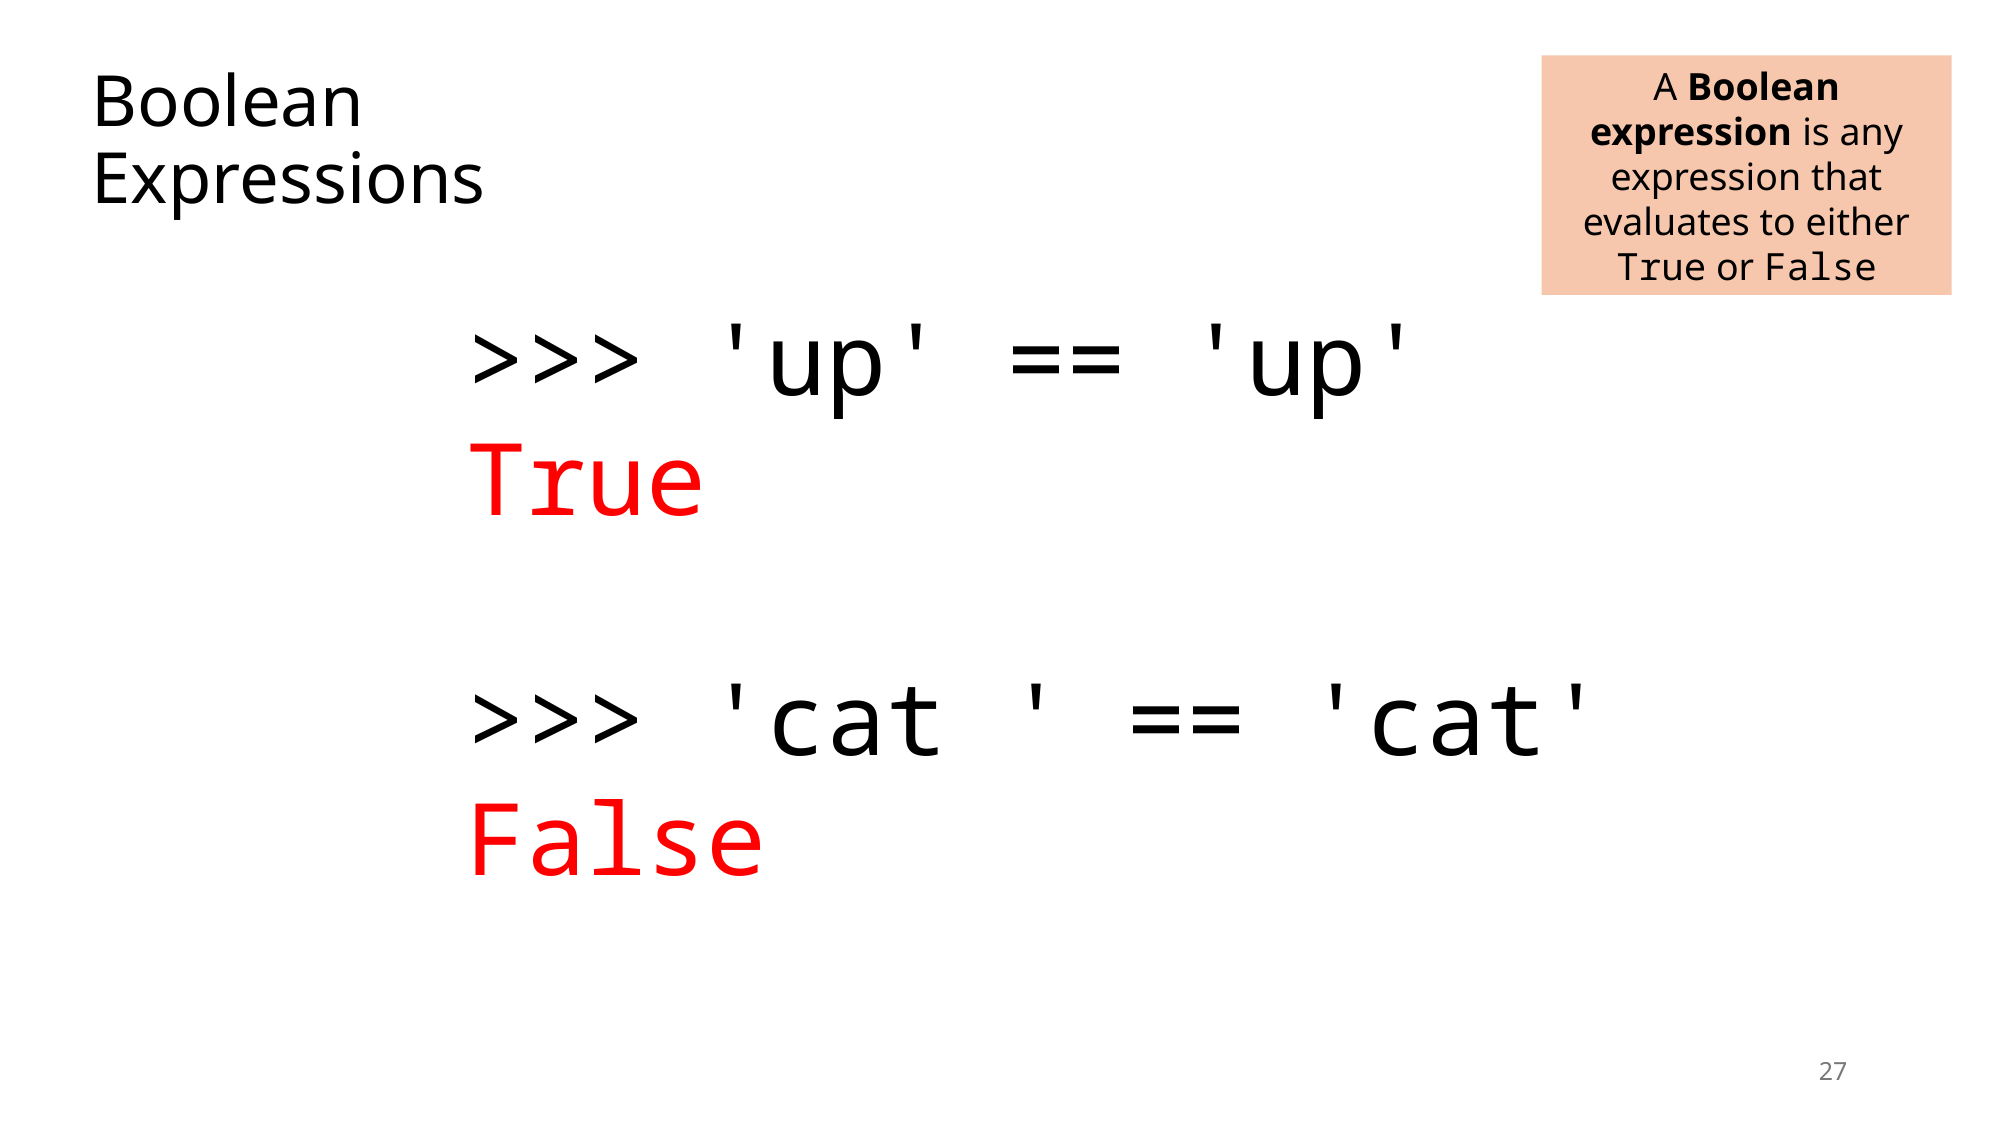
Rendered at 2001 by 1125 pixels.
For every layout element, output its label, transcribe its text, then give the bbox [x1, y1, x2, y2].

text_box >>> 'up' == 'up' True >>> 'cat ' == 'cat' False [451, 288, 1622, 903]
text_box A Boolean expression is any expression that evaluates to either True or False [1541, 55, 1952, 295]
title Boolean Expressions [76, 33, 519, 251]
slide_number 27 [1412, 1042, 1863, 1103]
